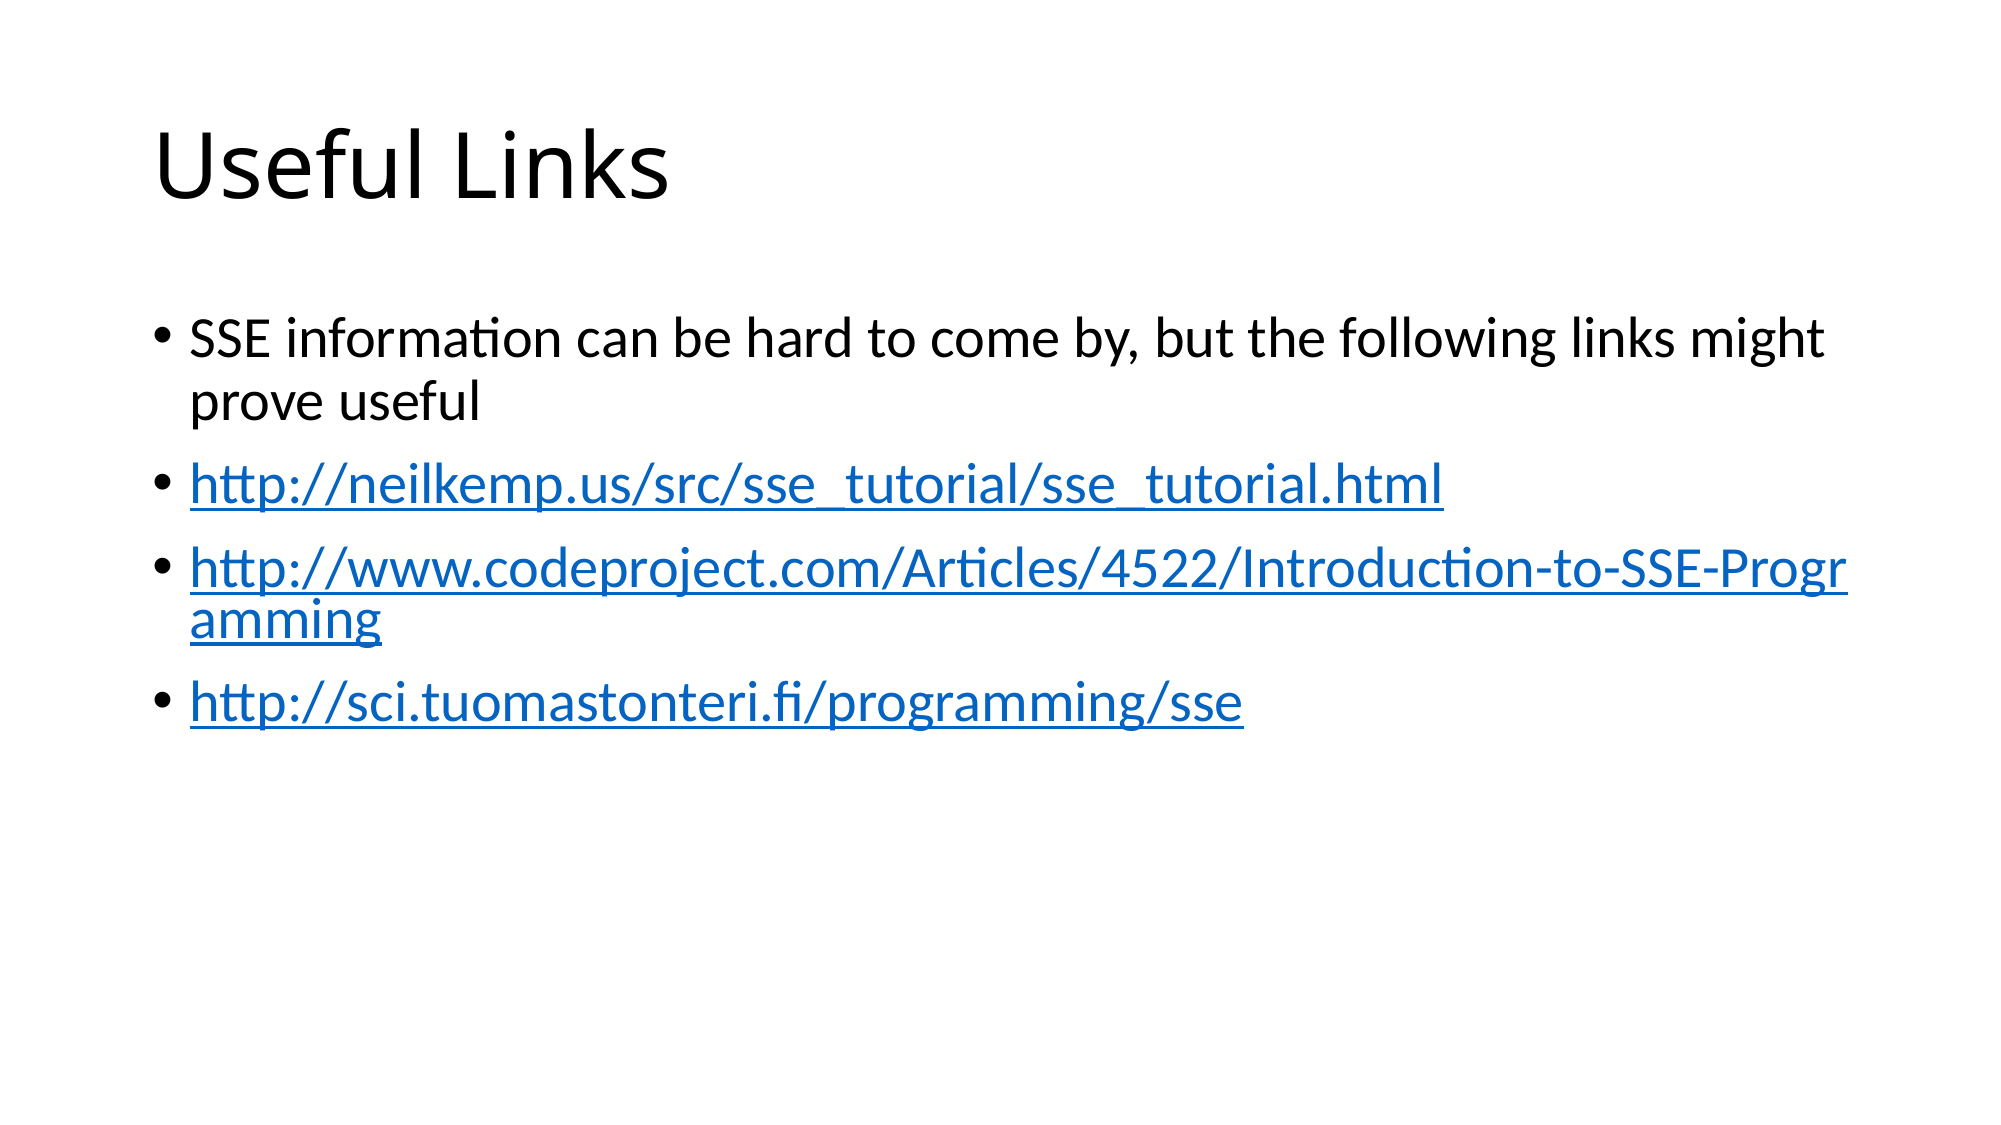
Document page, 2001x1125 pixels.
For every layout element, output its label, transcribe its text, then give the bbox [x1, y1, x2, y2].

list SSE information can be hard to come by, but the following links might prove useful http://neilkemp.us/src/sse_tutorial/sse_tutorial.html http://www.codeproject.com/Articles/4522/Introduction-to-SSE-Programming http://sci.tuomastonteri.fi/programming/sse [137, 299, 1863, 1014]
title Useful Links [137, 59, 1863, 278]
